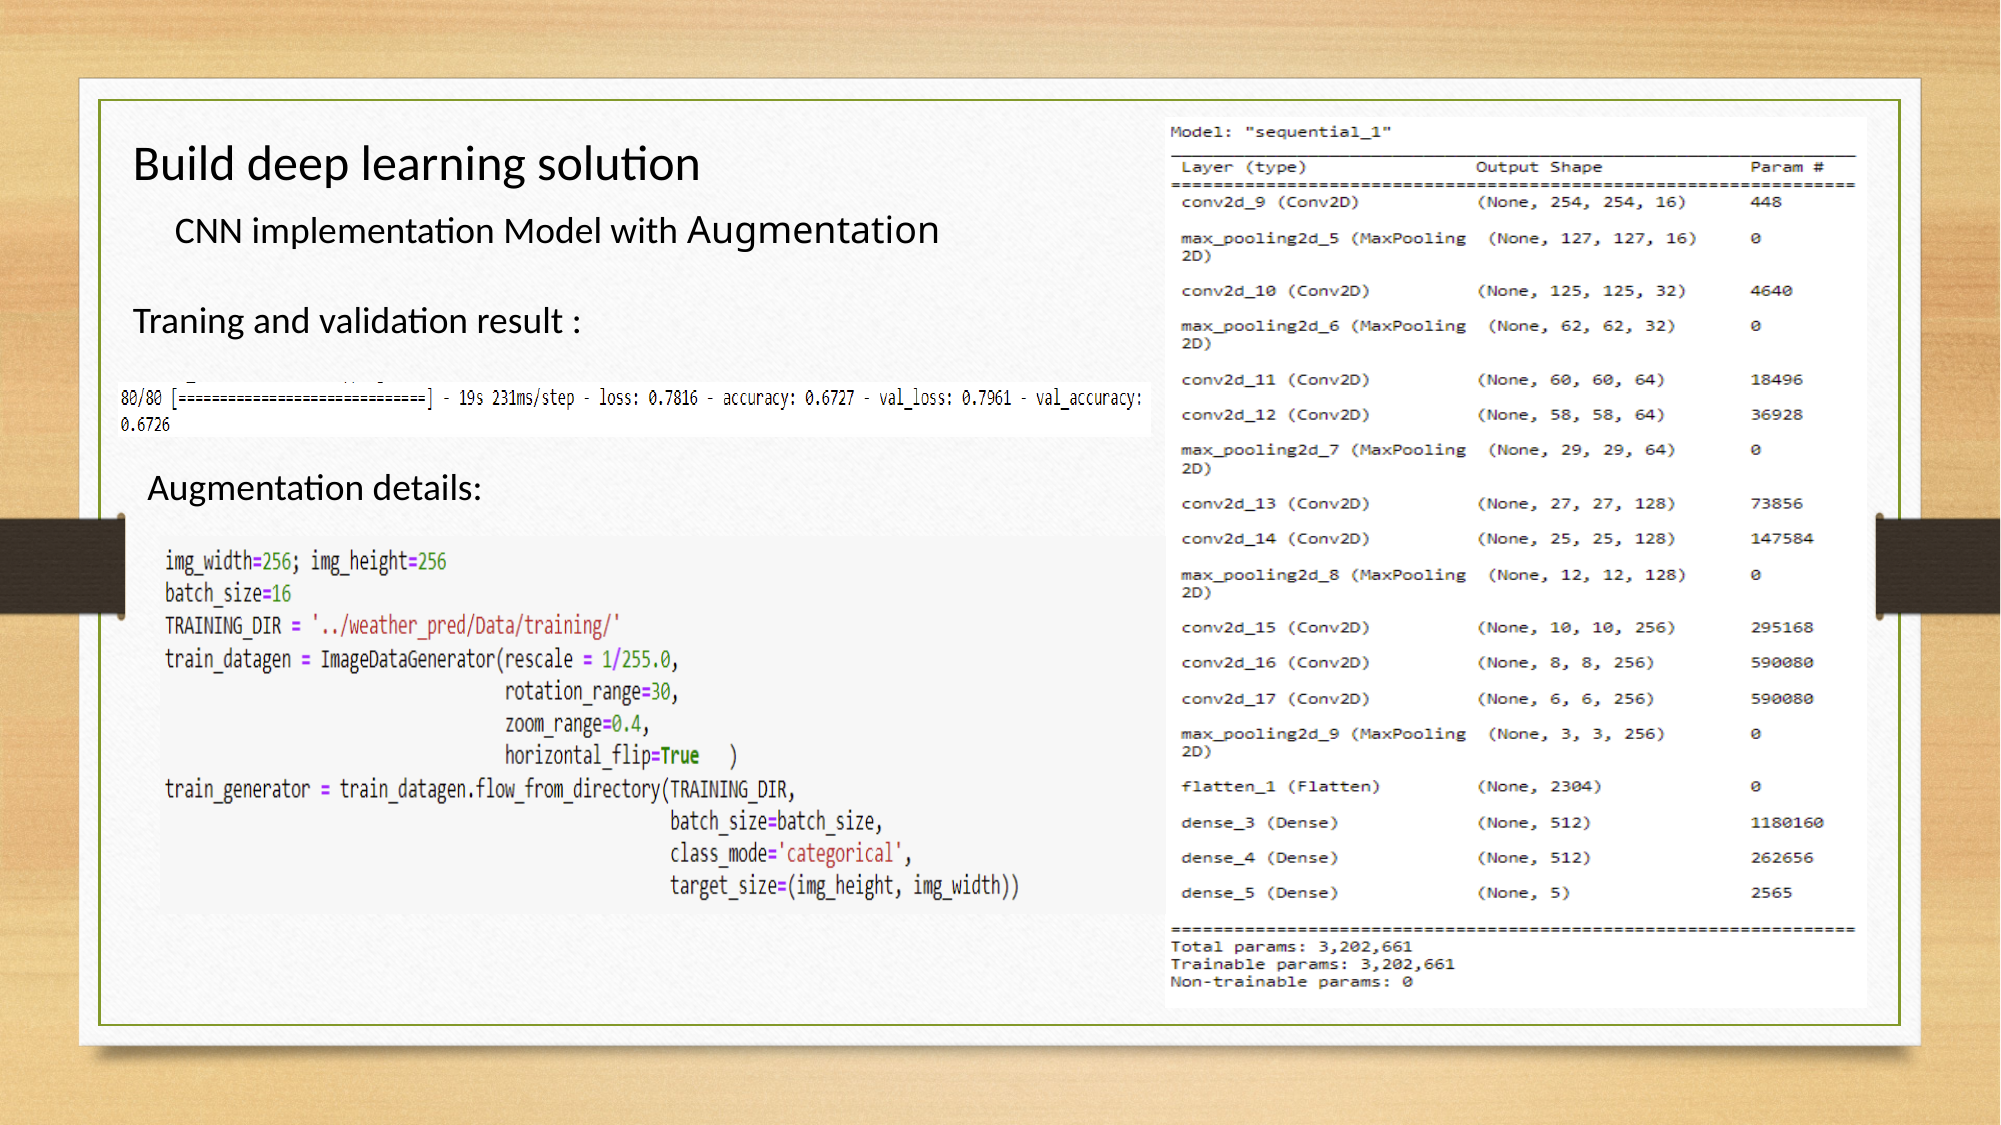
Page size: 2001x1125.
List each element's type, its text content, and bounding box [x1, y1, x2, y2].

text_box Augmentation details: [132, 455, 1137, 516]
text_box CNN implementation Model with Augmentation [159, 198, 1164, 259]
picture [0, 0, 2001, 1125]
text_box Traning and validation result : [118, 288, 1122, 349]
text_box Build deep learning solution [118, 122, 1122, 198]
